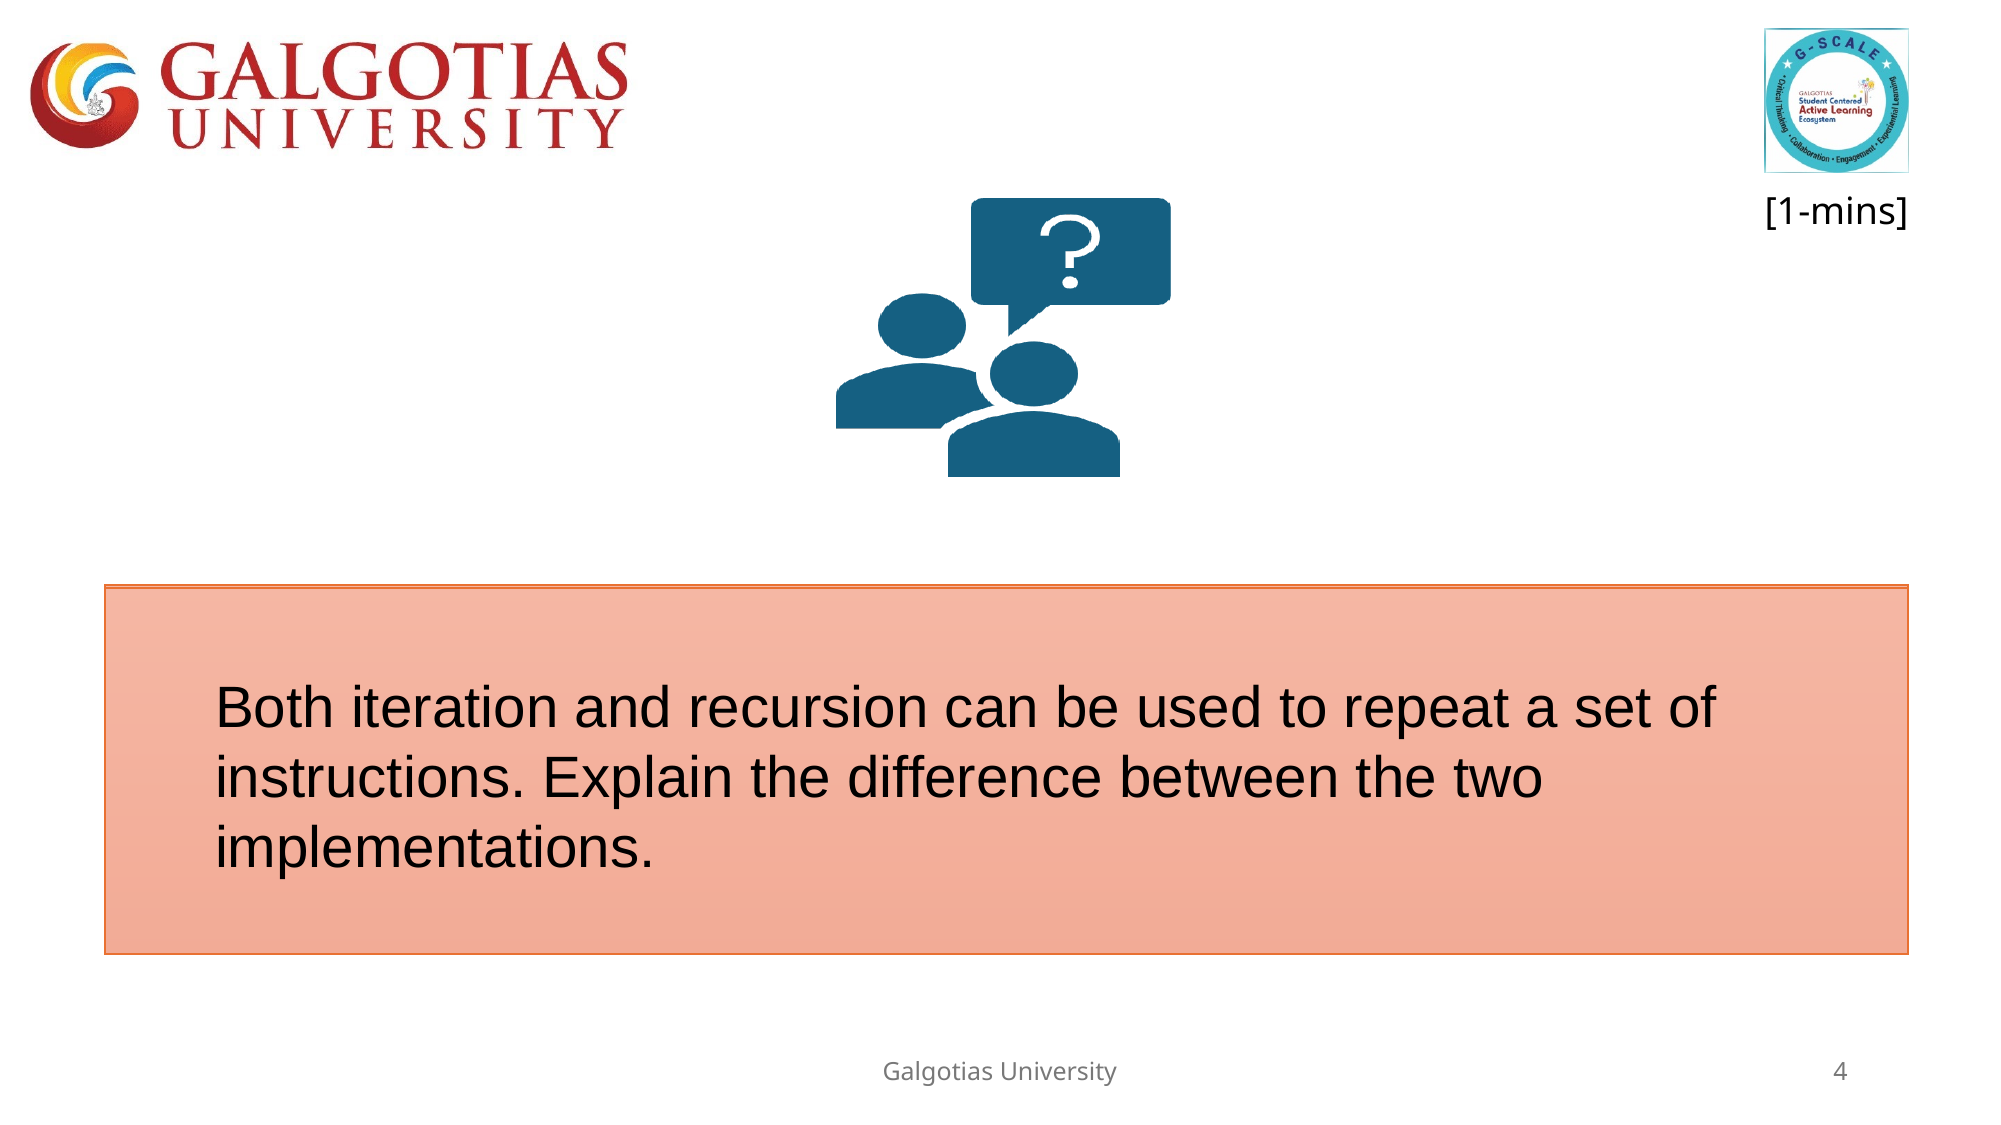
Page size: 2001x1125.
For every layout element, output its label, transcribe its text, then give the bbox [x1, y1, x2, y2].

text_box [1-mins] [1749, 179, 1924, 240]
text_box [780, 171, 1228, 503]
footer Galgotias University [662, 1042, 1338, 1103]
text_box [104, 584, 1909, 955]
slide_number 4 [1412, 1042, 1863, 1103]
picture [1764, 28, 1909, 173]
picture [16, 34, 641, 158]
